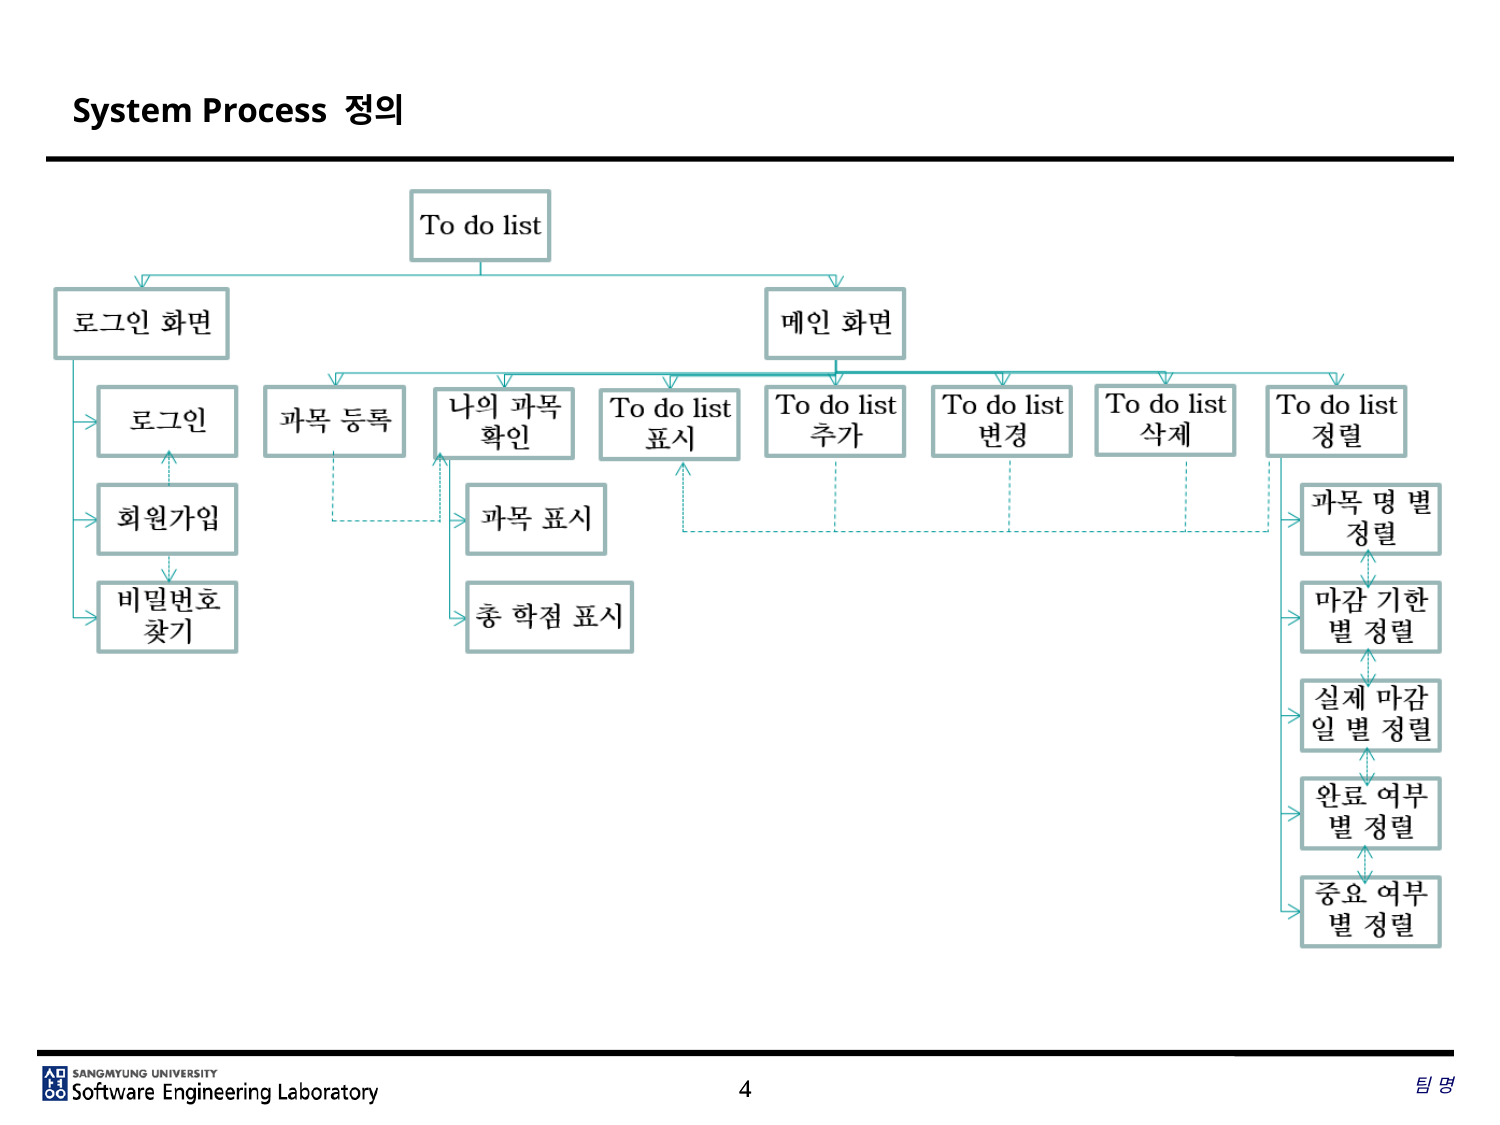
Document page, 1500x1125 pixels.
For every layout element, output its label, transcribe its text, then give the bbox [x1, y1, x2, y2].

picture [42, 1066, 382, 1106]
picture [48, 187, 1458, 1000]
title System Process 정의 [57, 73, 1190, 149]
footer 팀 명 [994, 1060, 1454, 1110]
